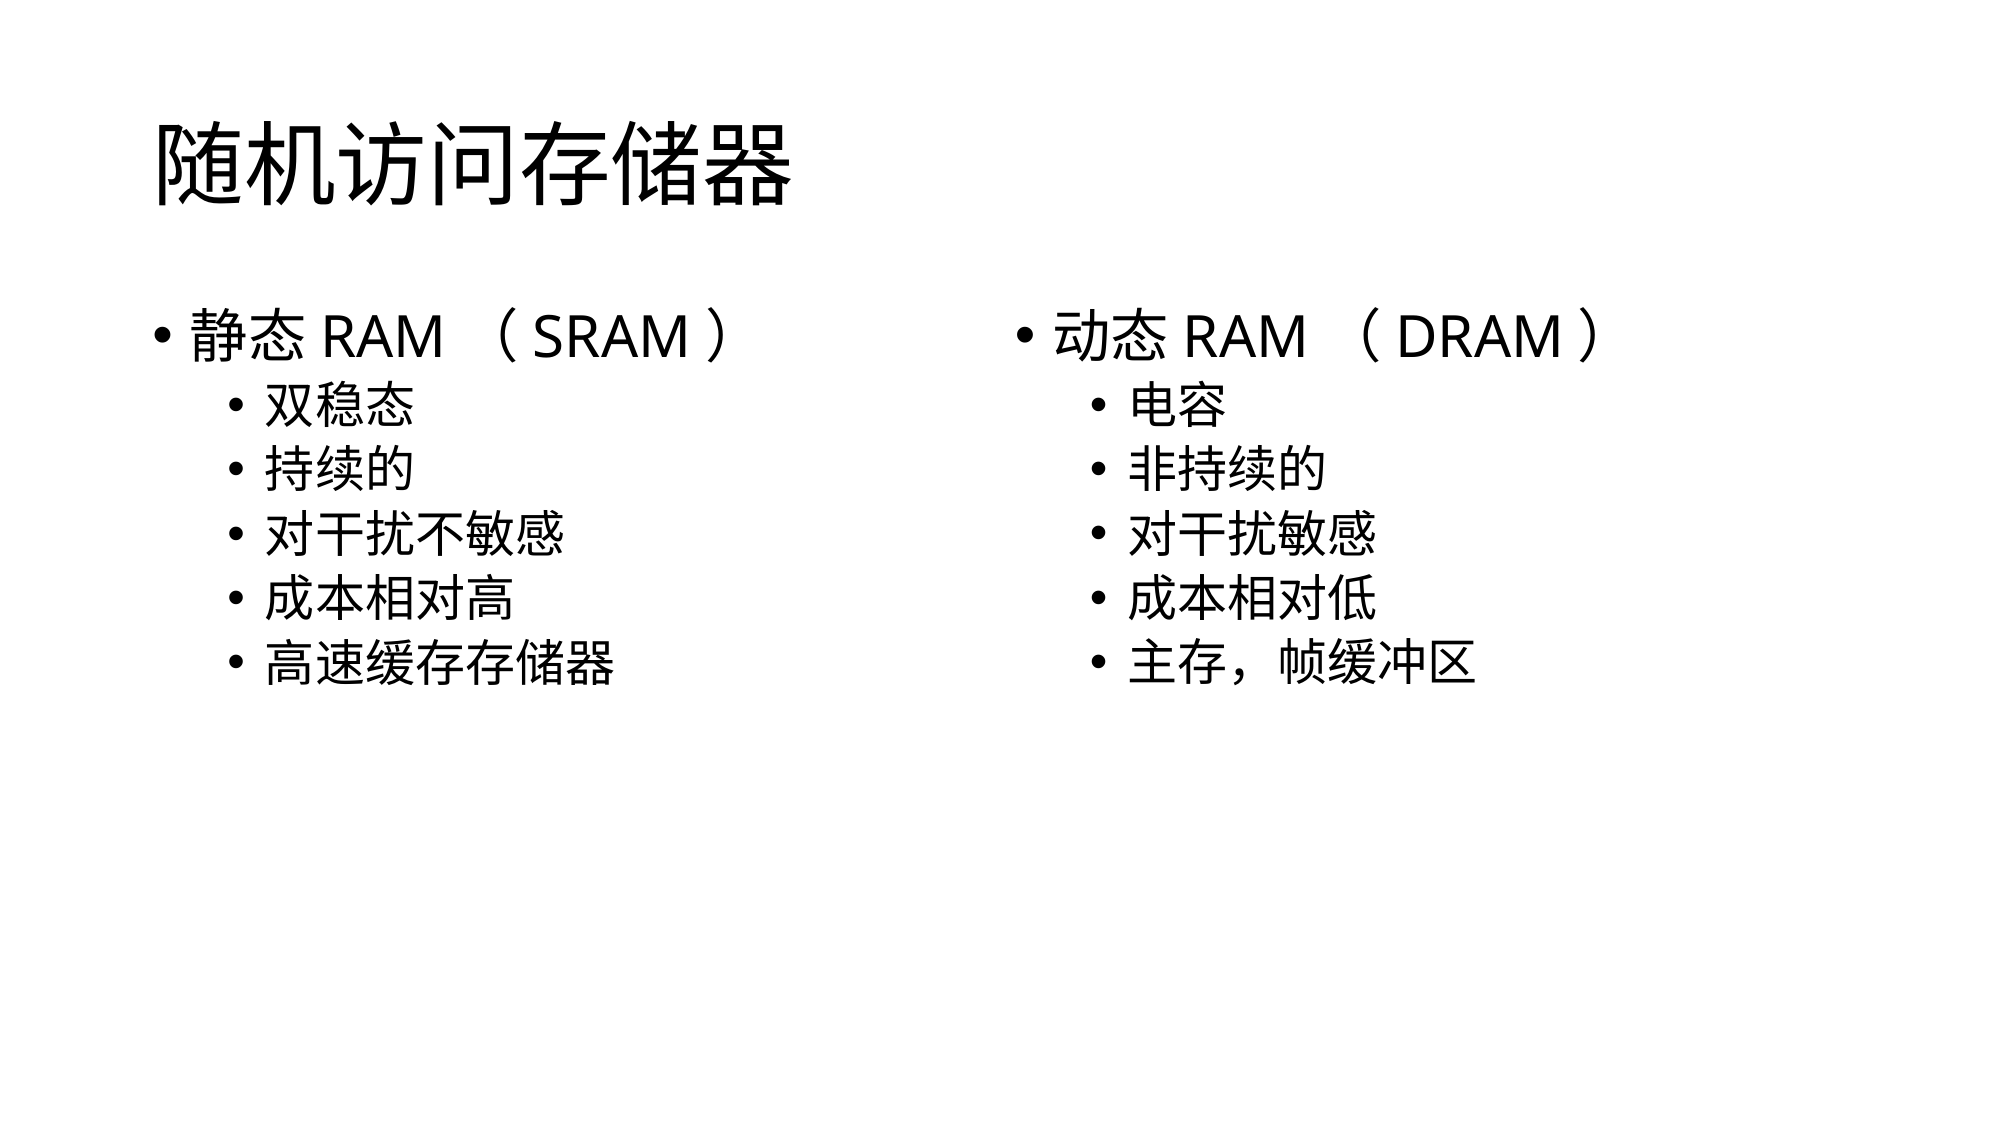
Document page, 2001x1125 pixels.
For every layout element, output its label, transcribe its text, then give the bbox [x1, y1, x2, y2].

text_box 动态RAM（DRAM） 电容 非持续的 对干扰敏感 成本相对低 主存，帧缓冲区 [999, 299, 1863, 992]
title 随机访问存储器 [137, 59, 1863, 278]
list 静态RAM（SRAM） 双稳态 持续的 对干扰不敏感 成本相对高 高速缓存存储器 [137, 299, 1000, 1014]
